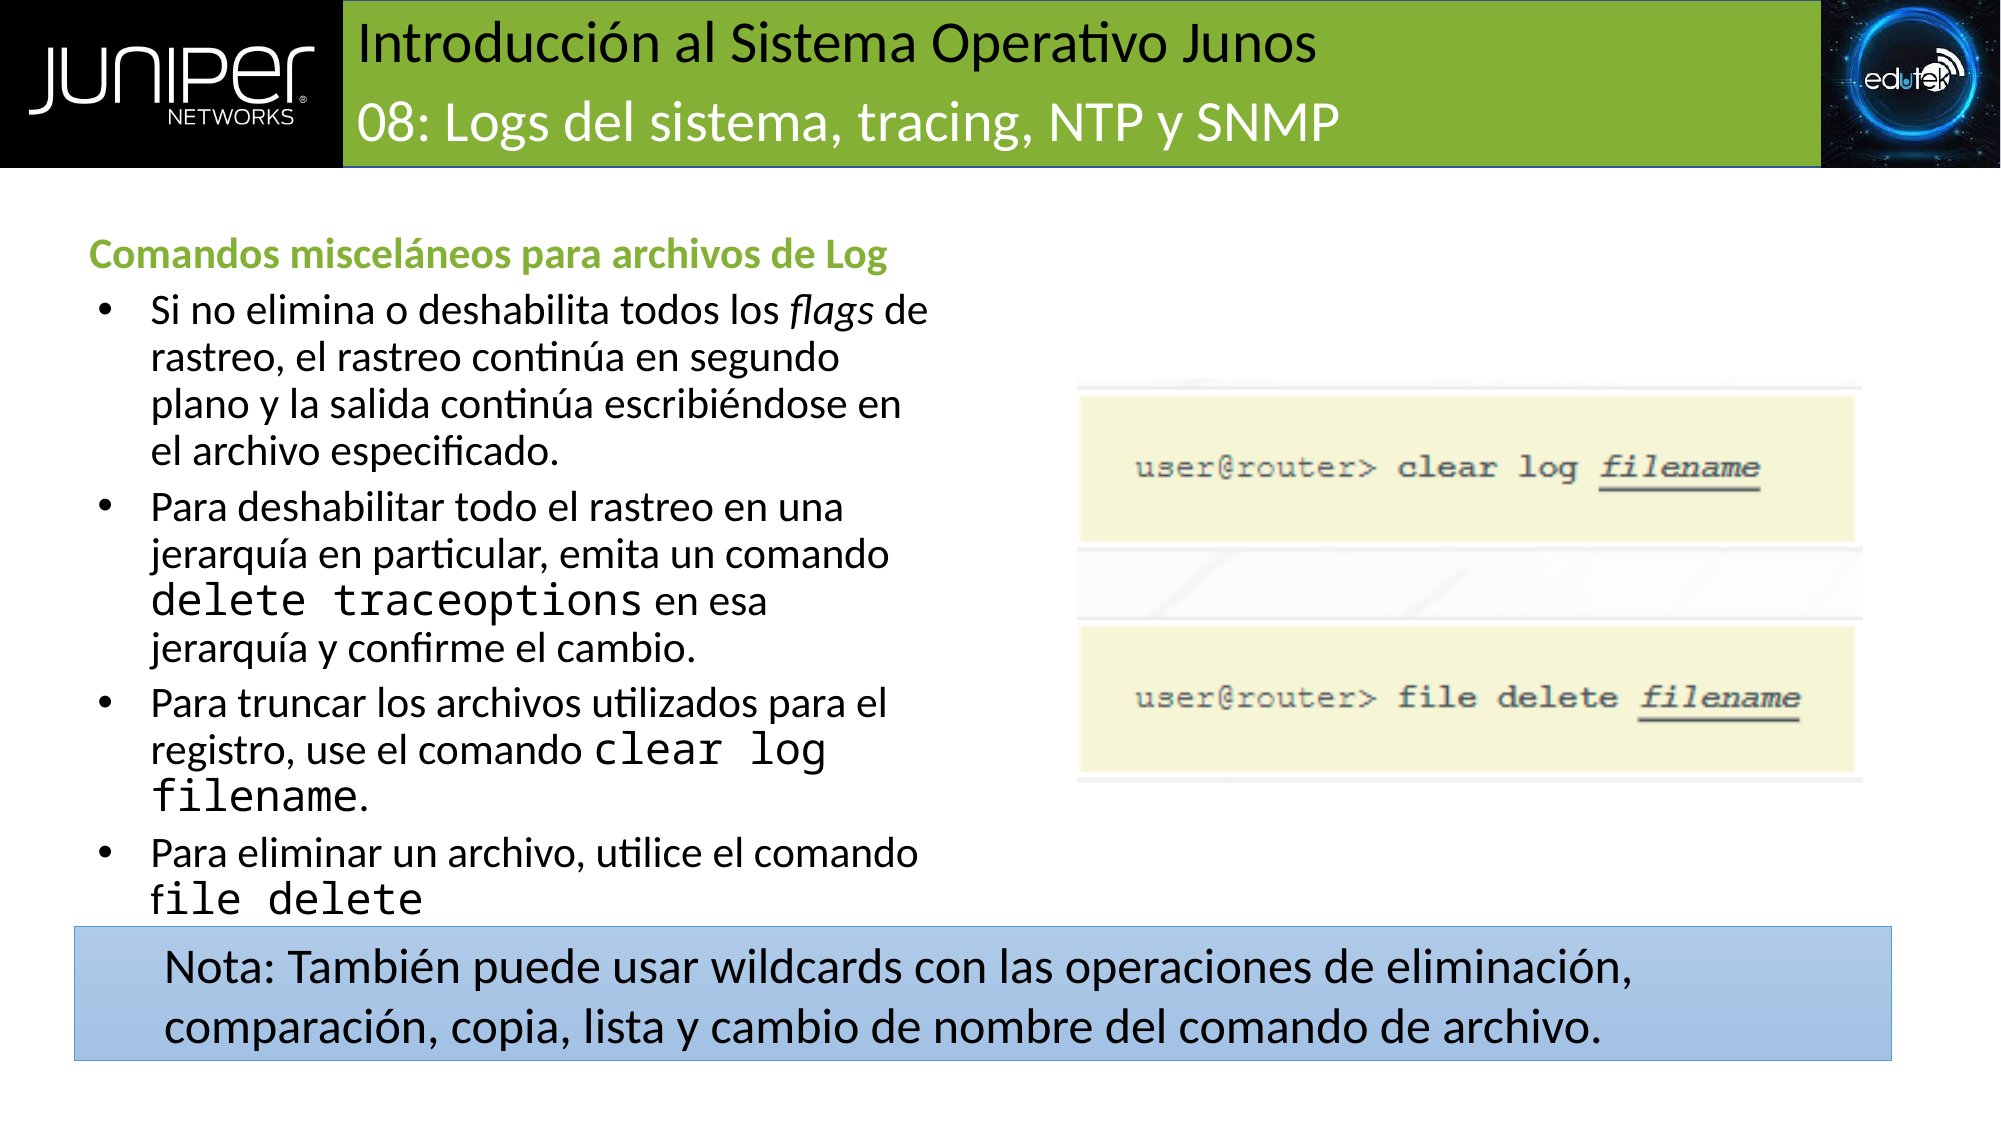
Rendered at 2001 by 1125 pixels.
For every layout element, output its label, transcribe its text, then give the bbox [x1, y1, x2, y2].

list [1077, 378, 1863, 783]
text_box Nota: También puede usar wildcards con las operaciones de eliminación, comparación, copia, lista y cambio de nombre del comando de archivo. [74, 926, 1892, 1061]
title Introducción al Sistema Operativo Junos [342, 3, 2000, 84]
picture [1821, 0, 2001, 168]
list Comandos misceláneos para archivos de Log Si no elimina o deshabilita todos los flags de rastreo, el rastreo continúa en segundo plano y la salida continúa escribiéndose en el archivo especificado. Para deshabilitar todo el rastreo en una jerarquía en particular, emita un comando delete traceoptions en esa jerarquía y confirme el cambio. Para truncar los archivos utilizados para el registro, use el comando clear log filename. Para eliminar un archivo, utilice el comando file delete [74, 223, 951, 926]
list 08: Logs del sistema, tracing, NTP y SNMP [342, 83, 1606, 168]
picture [0, 0, 343, 168]
